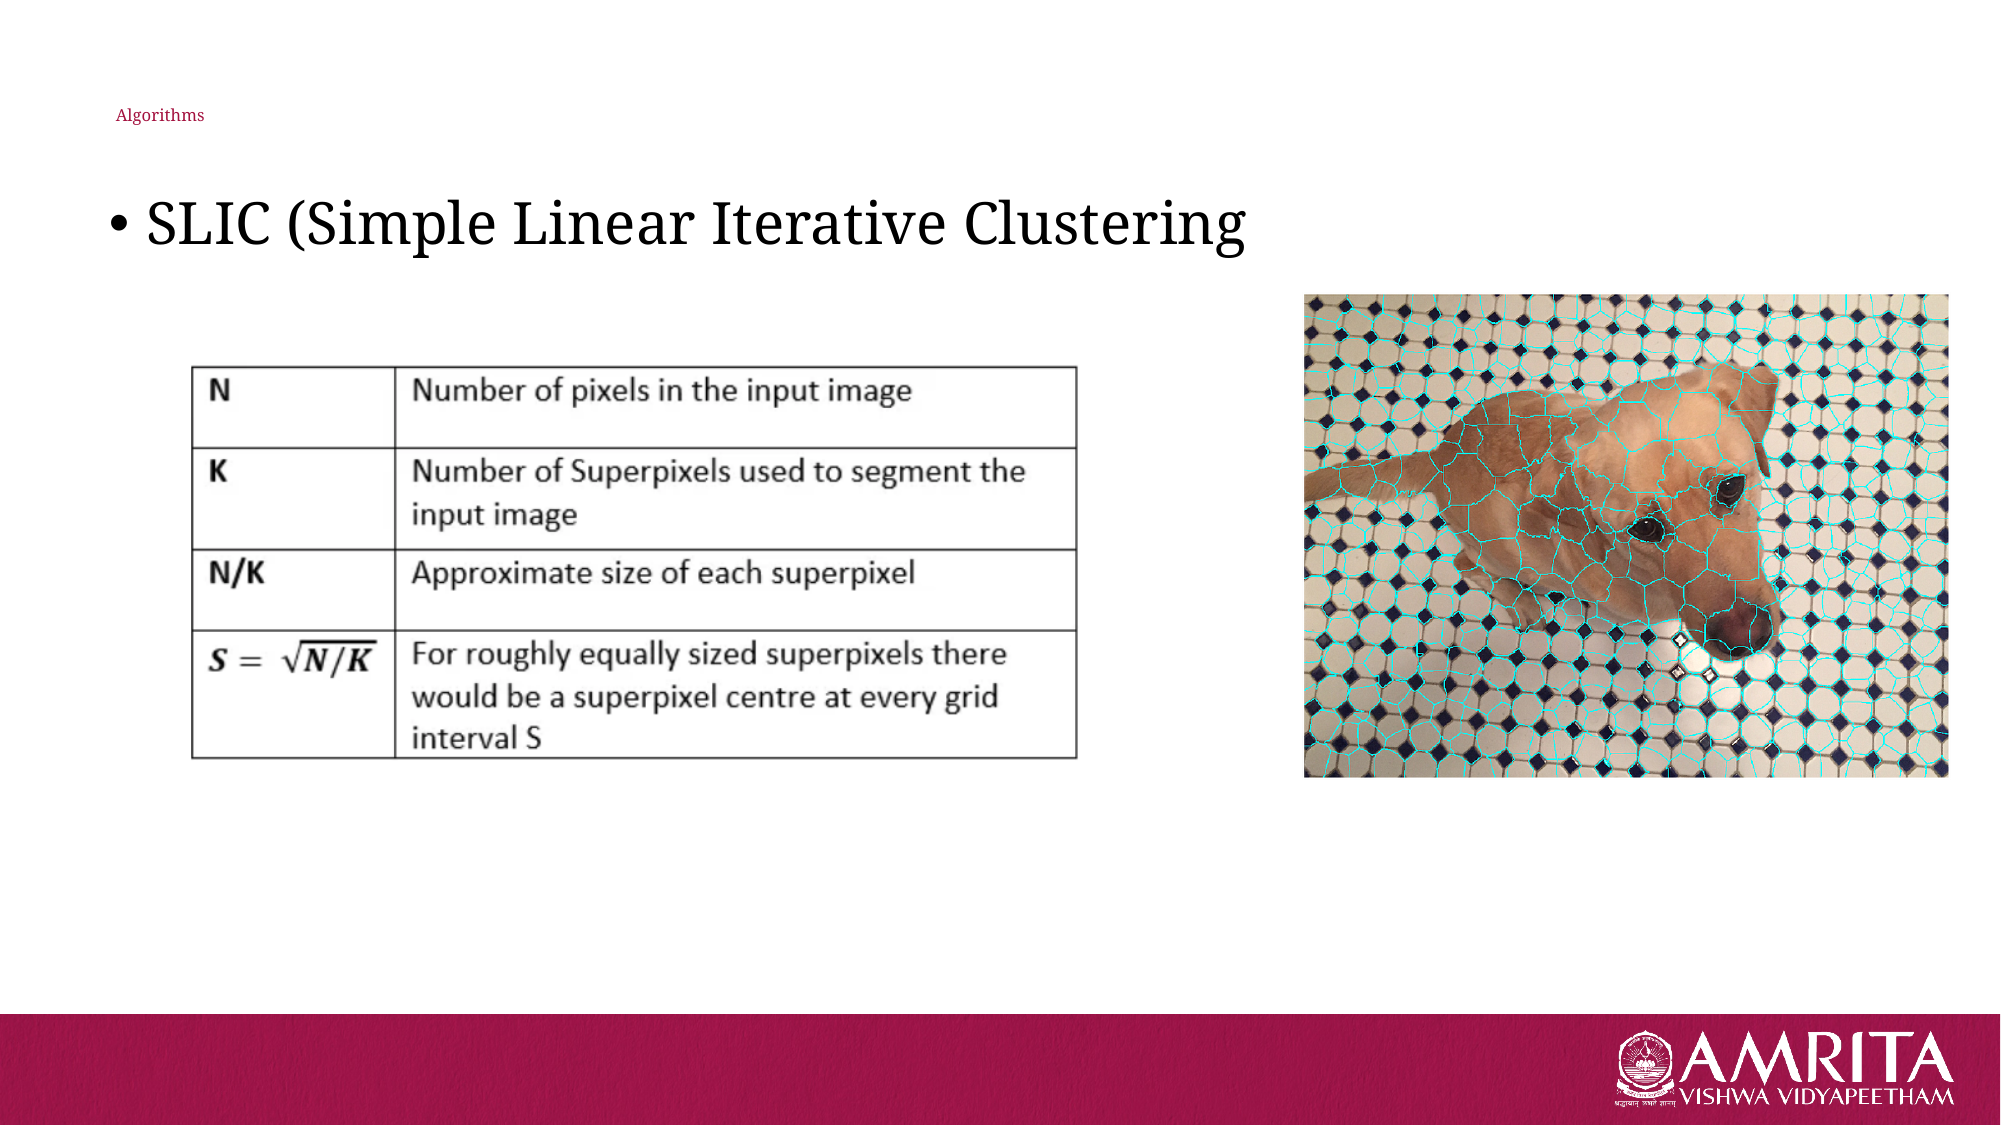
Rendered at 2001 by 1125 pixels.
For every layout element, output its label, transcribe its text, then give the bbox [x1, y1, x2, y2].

picture [100, 343, 1158, 782]
list SLIC (Simple Linear Iterative Clustering [93, 186, 1819, 992]
picture [0, 1014, 2001, 1125]
picture [1253, 276, 2000, 816]
title Algorithms [100, 99, 957, 134]
